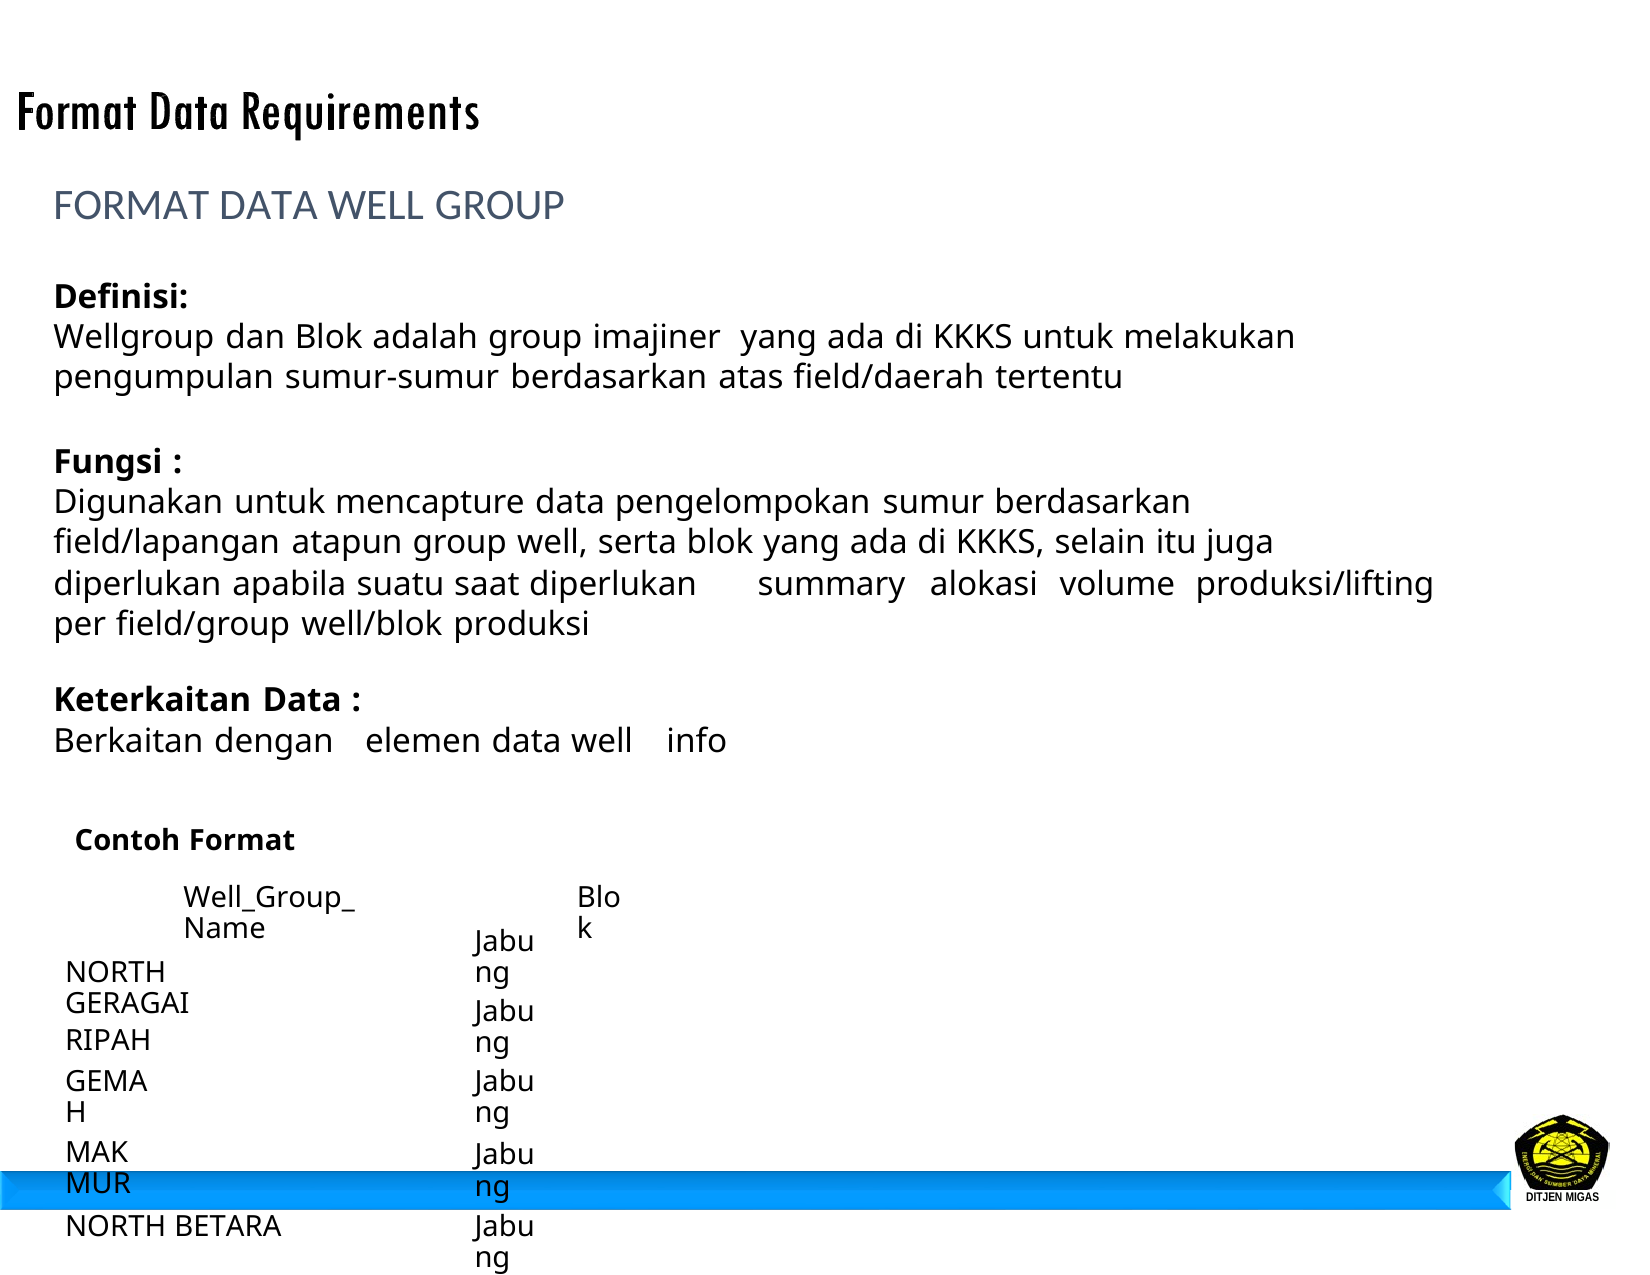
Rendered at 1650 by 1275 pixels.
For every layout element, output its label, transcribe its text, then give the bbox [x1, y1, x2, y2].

text_box [195, 96, 207, 129]
text_box [375, 103, 402, 129]
text_box FORMAT DATA WELL GROUP Definisi: Wellgroup dan Blok adalah group imajiner yang ada di KKKS untuk melakukan pengumpulan sumur-sumur berdasarkan atas field/daerah tertentu [51, 182, 1412, 400]
text_box Keterkaitan Data : [51, 681, 409, 720]
text_box [339, 103, 351, 129]
text_box DITJEN MIGAS [1510, 1190, 1616, 1209]
text_box [1514, 1114, 1610, 1190]
text_box volume [1057, 564, 1191, 603]
text_box Jabung Jabung Jabung Jabung Jabung [472, 926, 542, 1121]
text_box produksi/lifting [1193, 564, 1459, 603]
text_box [151, 92, 170, 129]
text_box [124, 96, 136, 129]
text_box [36, 103, 53, 130]
text_box [360, 878, 720, 1120]
text_box [58, 103, 70, 129]
text_box Blok [574, 883, 622, 917]
text_box Fungsi : Digunakan untuk mencapture data pengelompokan sumur berdasarkan field/lapangan atapun group well, serta blok yang ada di KKKS, selain itu juga [51, 442, 1395, 563]
text_box [465, 103, 479, 130]
text_box info [664, 722, 737, 761]
text_box summary [755, 564, 925, 603]
text_box [263, 103, 279, 130]
text_box [408, 103, 424, 130]
text_box Berkaitan dengan [51, 722, 361, 761]
text_box diperlukan apabila suatu saat diperlukan per field/group well/blok produksi [51, 564, 753, 644]
text_box [72, 103, 99, 129]
text_box [353, 103, 370, 130]
text_box alokasi [927, 564, 1055, 603]
text_box [449, 96, 461, 129]
text_box [210, 103, 227, 130]
text_box [328, 103, 333, 129]
text_box elemen data well [363, 722, 662, 761]
text_box [306, 103, 322, 130]
text_box [19, 92, 33, 129]
text_box [0, 1169, 1512, 1210]
text_box [284, 103, 301, 141]
text_box [104, 103, 121, 130]
text_box Contoh Format Well_Group_Name NORTH GERAGAI RIPAH GEMAH MAKMUR NORTH BETARA [63, 825, 360, 1121]
text_box [429, 103, 446, 129]
text_box [175, 103, 192, 130]
text_box [243, 92, 260, 129]
